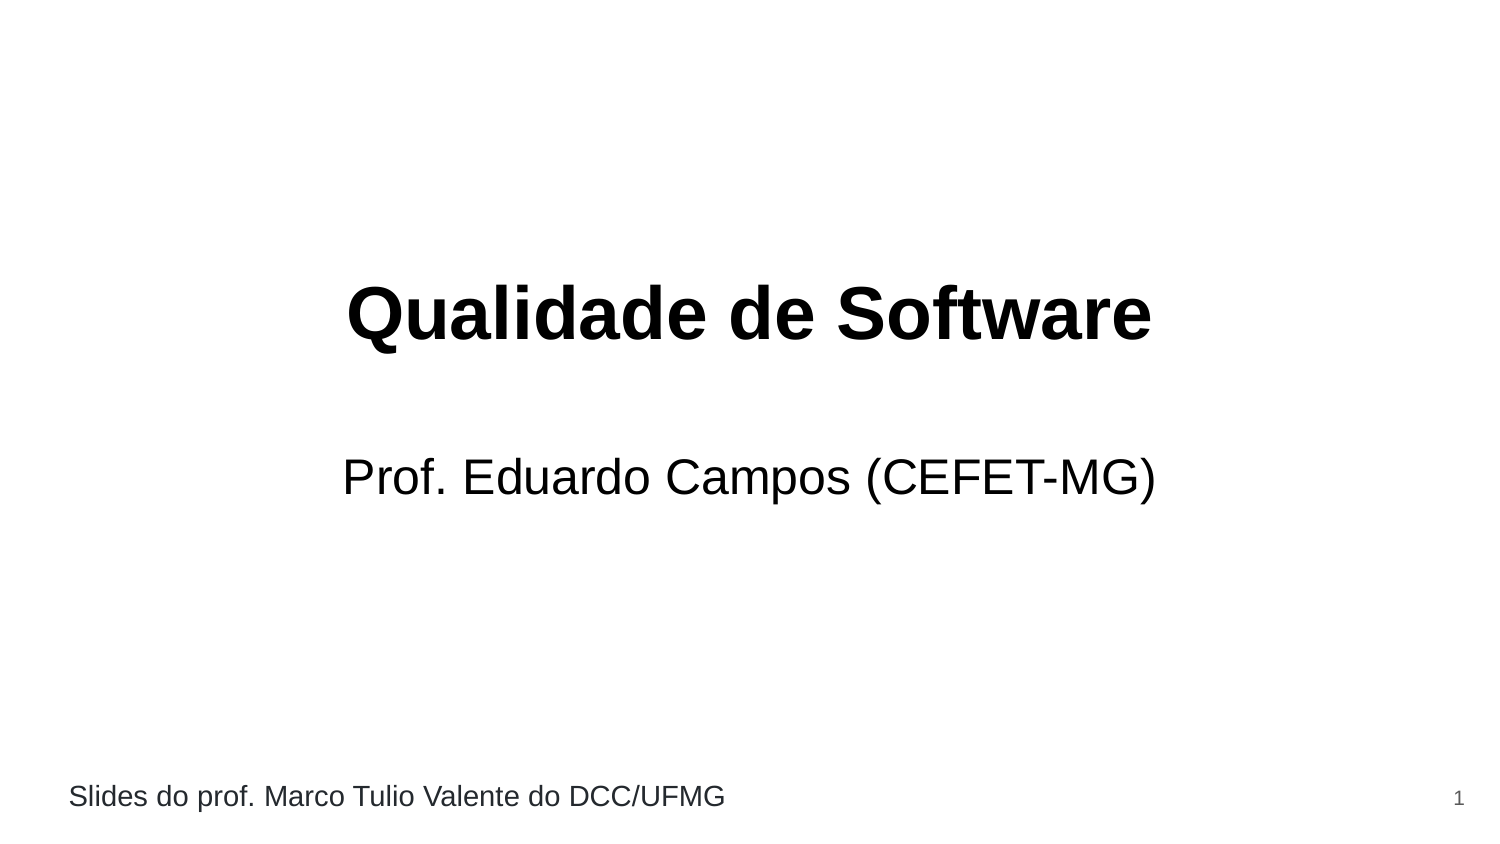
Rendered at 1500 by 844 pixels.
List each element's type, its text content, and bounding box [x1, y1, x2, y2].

text_box Slides do prof. Marco Tulio Valente do DCC/UFMG [53, 761, 750, 833]
slide_number 1 [1389, 764, 1480, 830]
title Qualidade de Software Prof. Eduardo Campos (CEFET-MG) [51, 352, 1449, 491]
